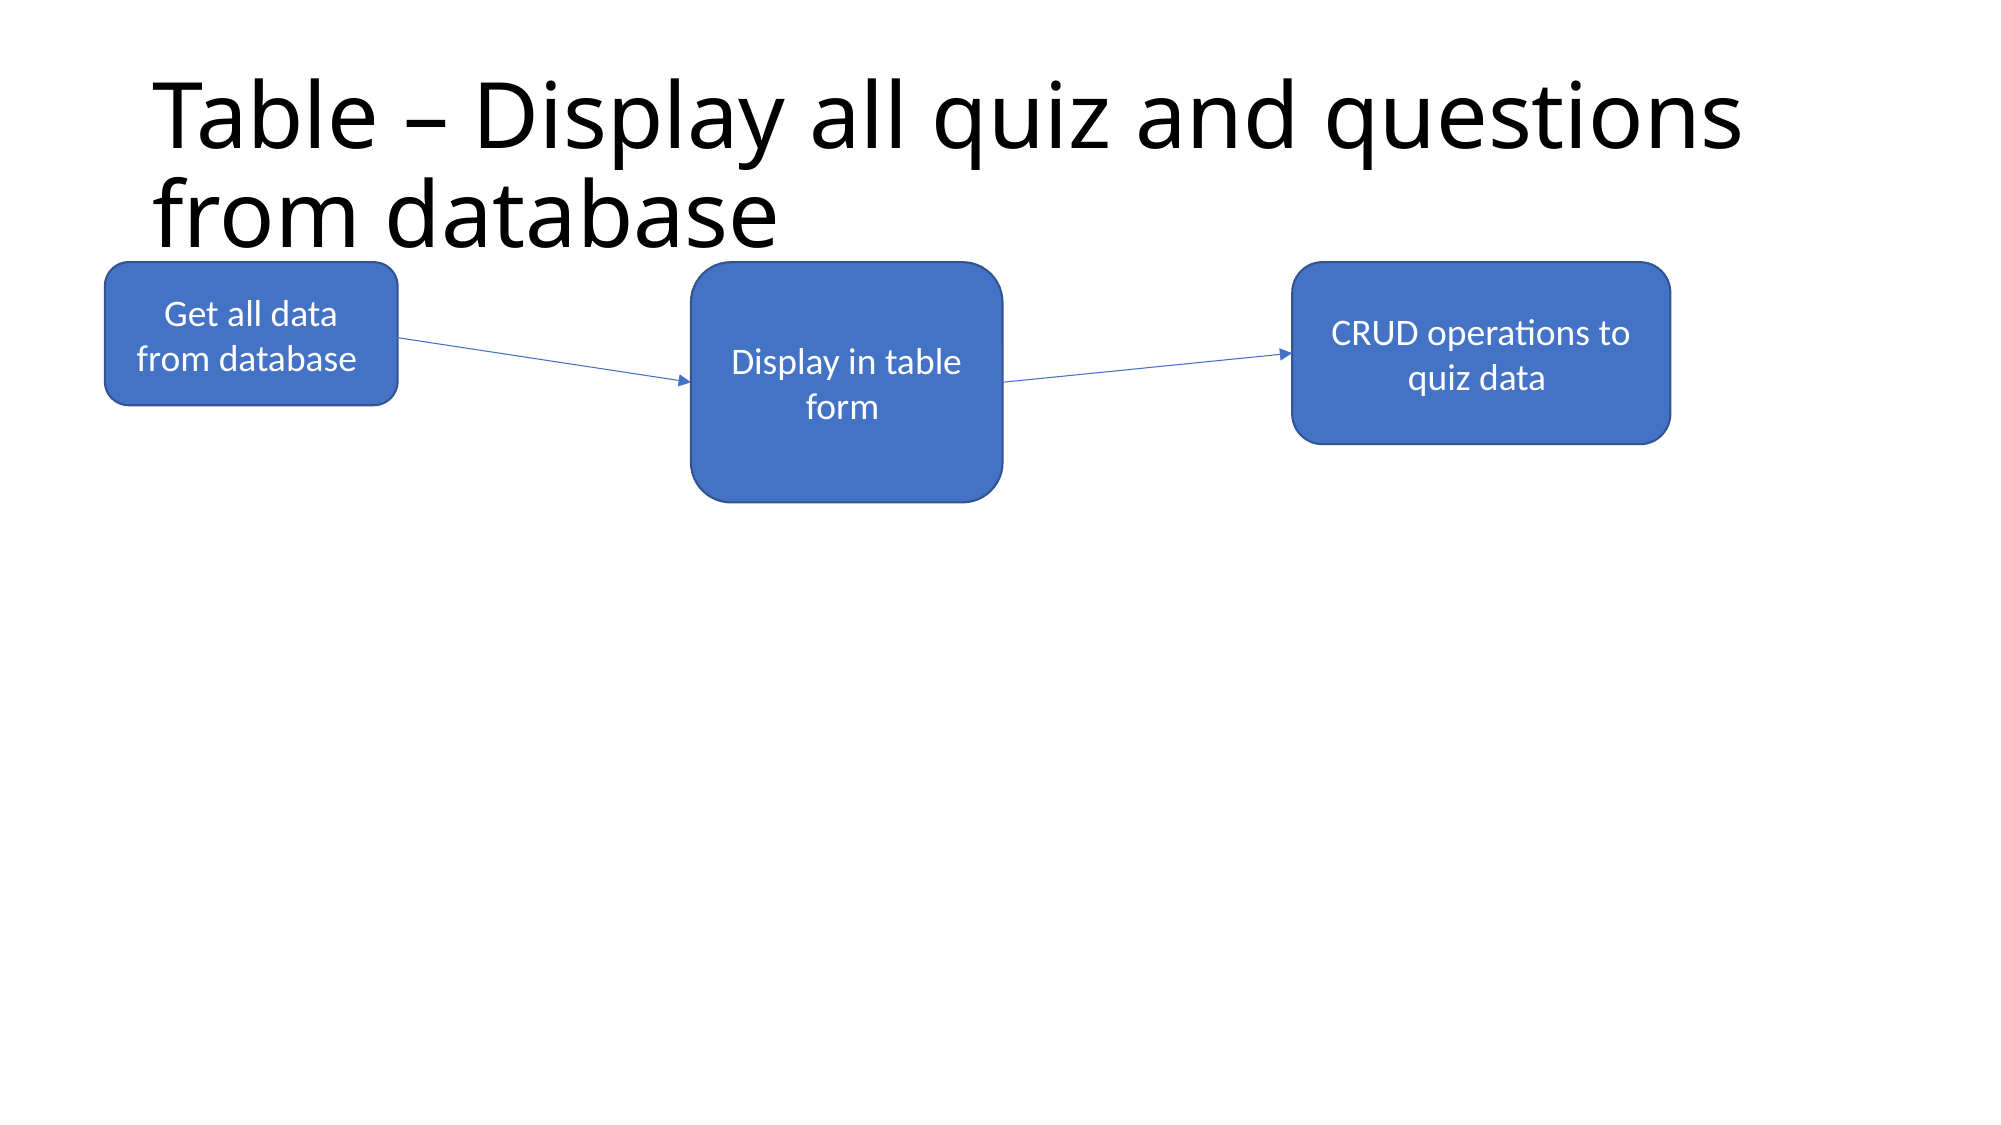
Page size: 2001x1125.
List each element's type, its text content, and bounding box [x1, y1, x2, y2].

text_box CRUD operations to quiz data [1291, 261, 1672, 446]
title Table – Display all quiz and questions from database [137, 59, 1863, 278]
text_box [396, 337, 691, 383]
text_box Get all data from database [103, 261, 399, 407]
text_box Display in table form [689, 261, 1004, 504]
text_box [1002, 353, 1293, 383]
